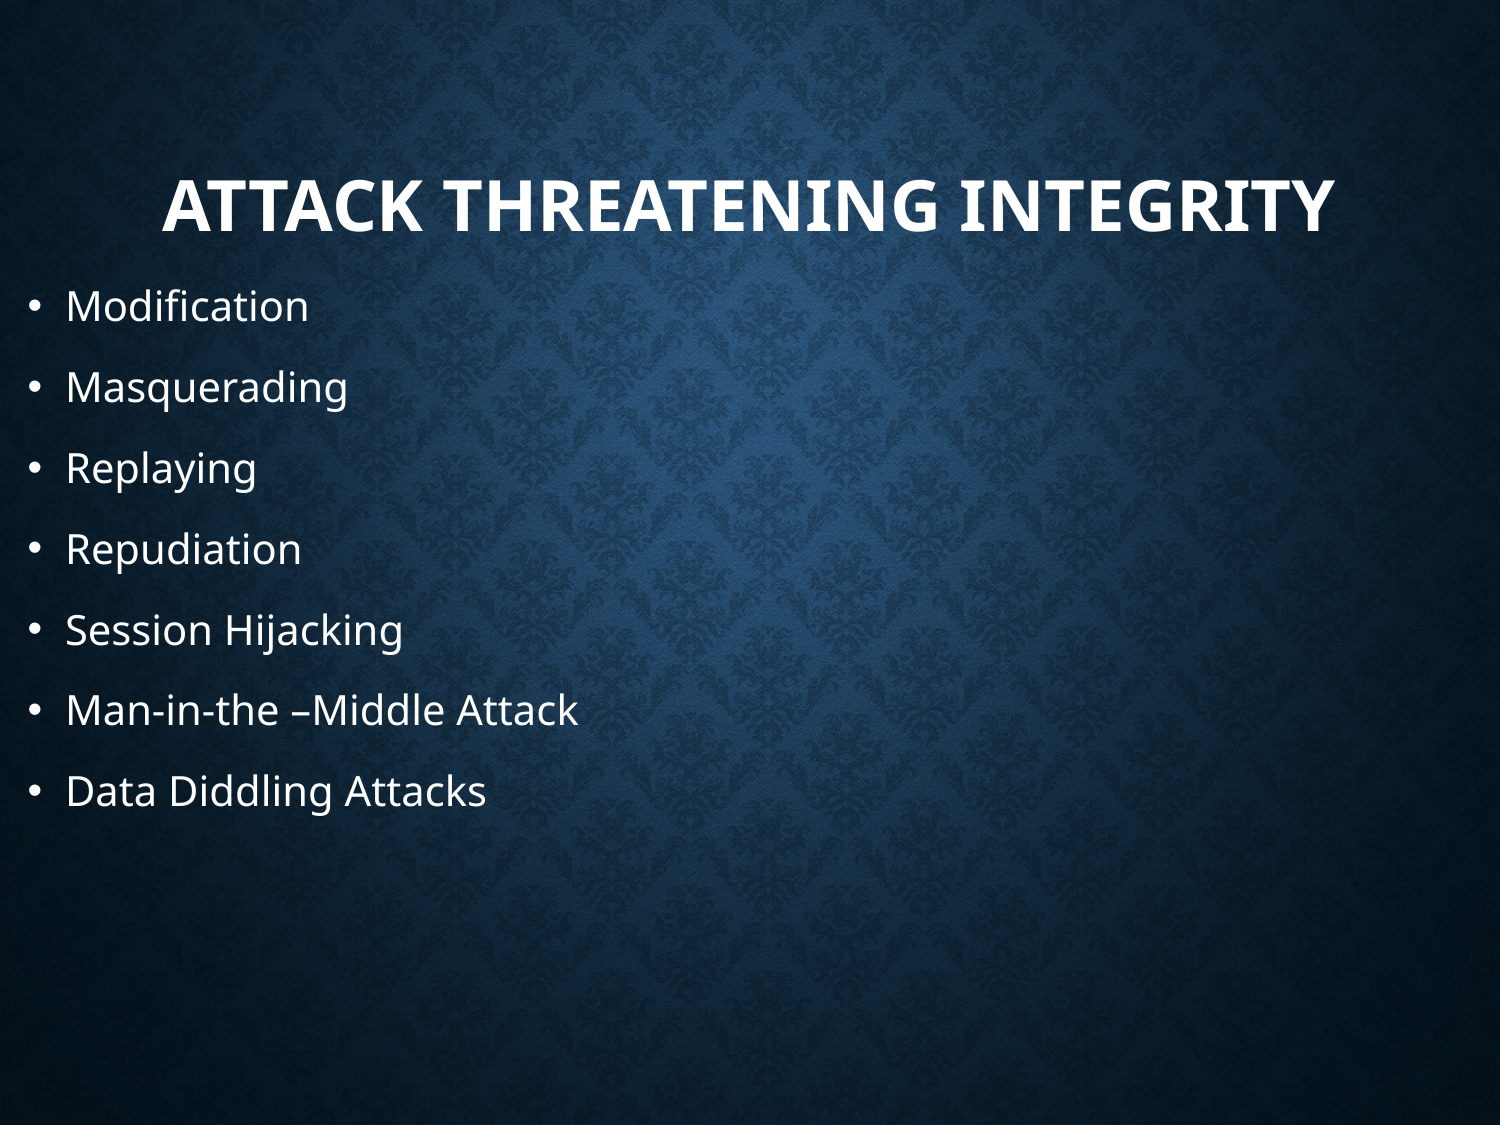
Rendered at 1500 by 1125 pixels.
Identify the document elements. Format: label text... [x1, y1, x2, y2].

title Attack Threatening Integrity [112, 99, 1387, 262]
list Modification Masquerading Replaying Repudiation Session Hijacking Man-in-the –Middle Attack Data Diddling Attacks [12, 262, 1475, 1075]
